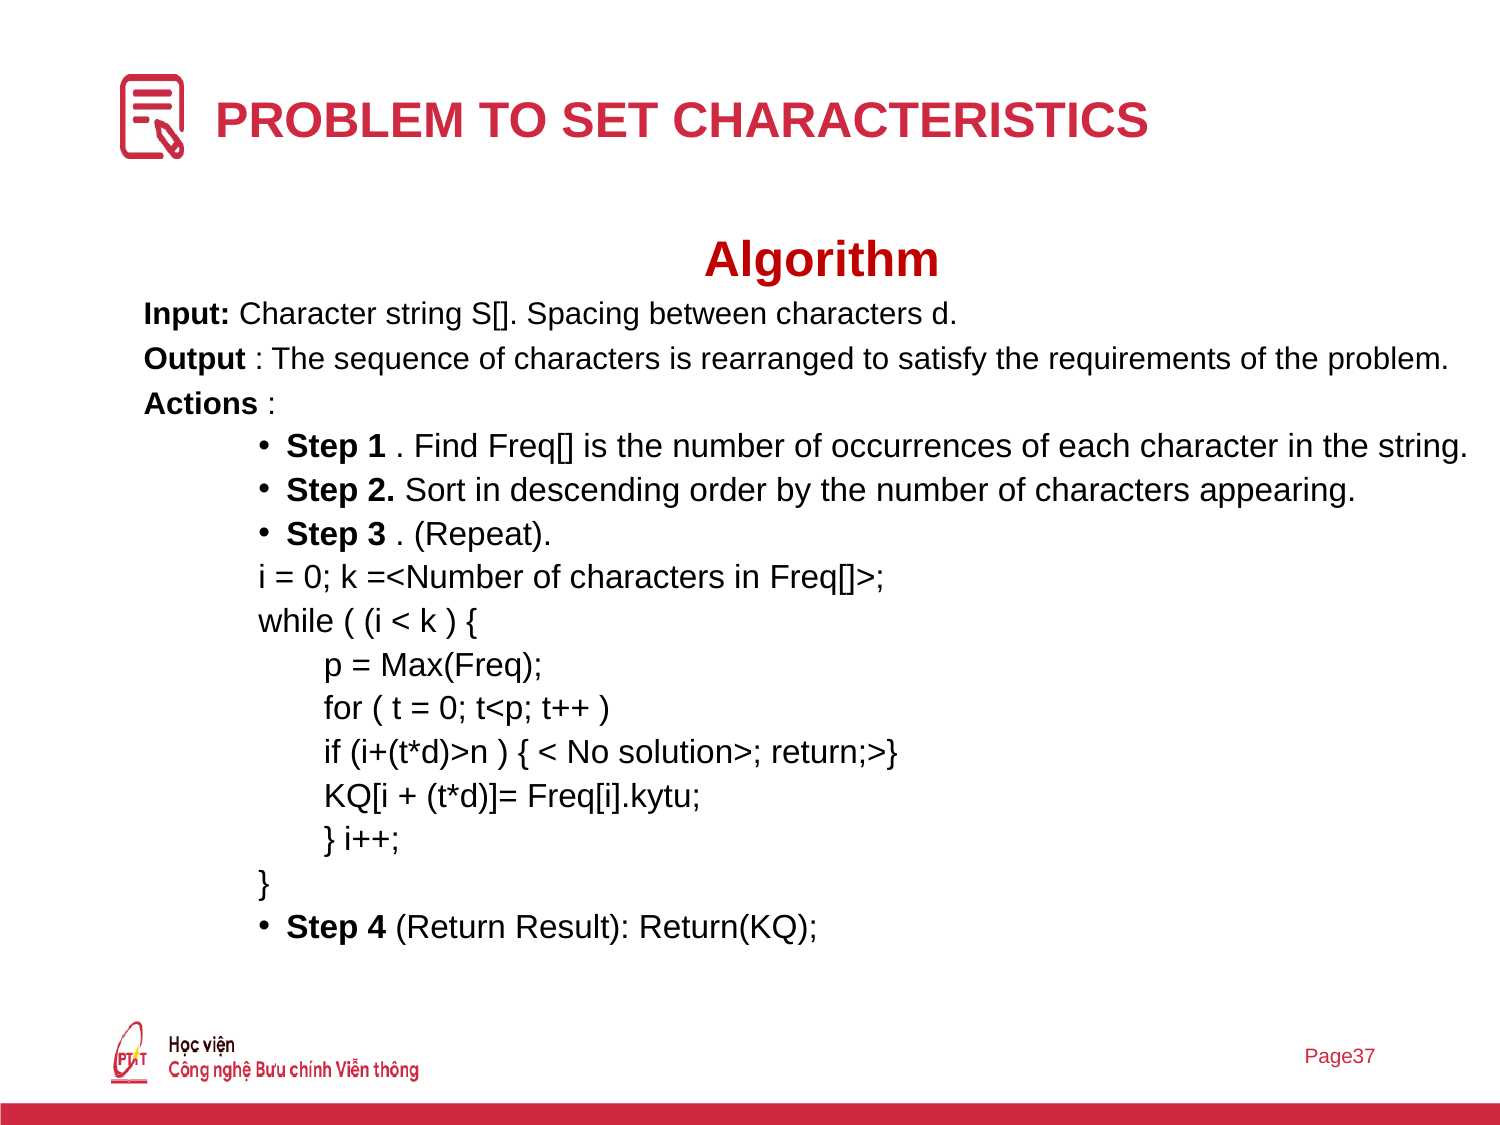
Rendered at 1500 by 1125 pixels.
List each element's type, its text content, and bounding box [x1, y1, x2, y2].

list Algorithm Input: Character string S[]. Spacing between characters d. Output : The sequence of characters is rearranged to satisfy the requirements of the problem. Actions : Step 1 . Find Freq[] is the number of occurrences of each character in the string. Step 2. Sort in descending order by the number of characters appearing. Step 3 . (Repeat). i = 0; k =<Number of characters in Freq[]>; while ( (i < k ) { p = Max(Freq); for ( t = 0; t<p; t++ ) if (i+(t*d)>n ) { < No solution>; return;>} KQ[i + (t*d)]= Freq[i].kytu; } i++; } Step 4 (Return Result): Return(KQ); [143, 212, 1500, 946]
picture [0, 0, 1500, 1125]
title PROBLEM TO SET CHARACTERISTICS [200, 59, 1397, 183]
